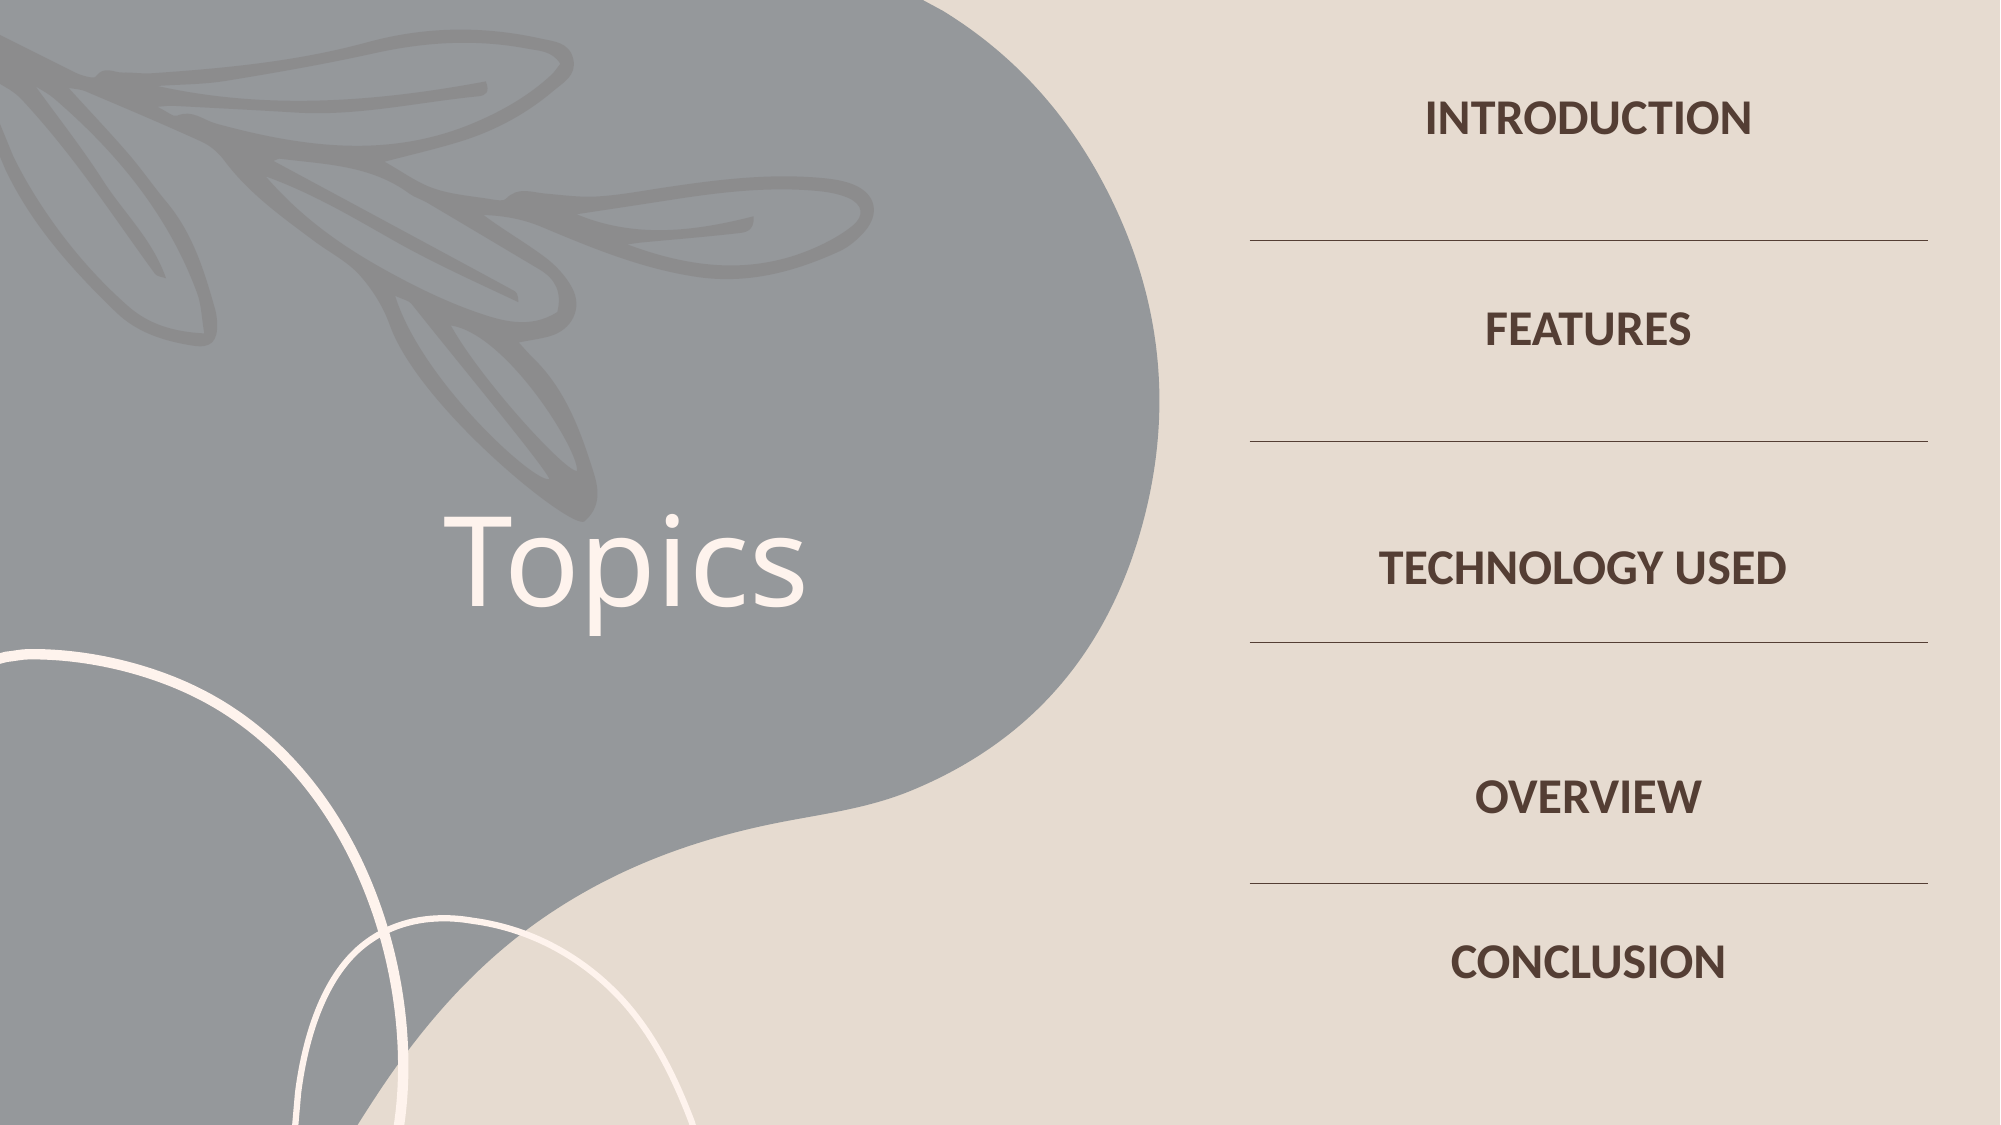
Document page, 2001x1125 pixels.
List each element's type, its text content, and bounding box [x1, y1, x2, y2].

table_header INTRODUCTION [1250, 39, 1928, 240]
table_cell TECHNOLOGY USED [1250, 442, 1928, 642]
table_cell CONCLUSION [1250, 884, 1928, 1074]
table_cell FEATURES [1250, 241, 1928, 441]
title Topics [115, 457, 1138, 675]
table_cell OVERVIEW [1250, 643, 1928, 883]
